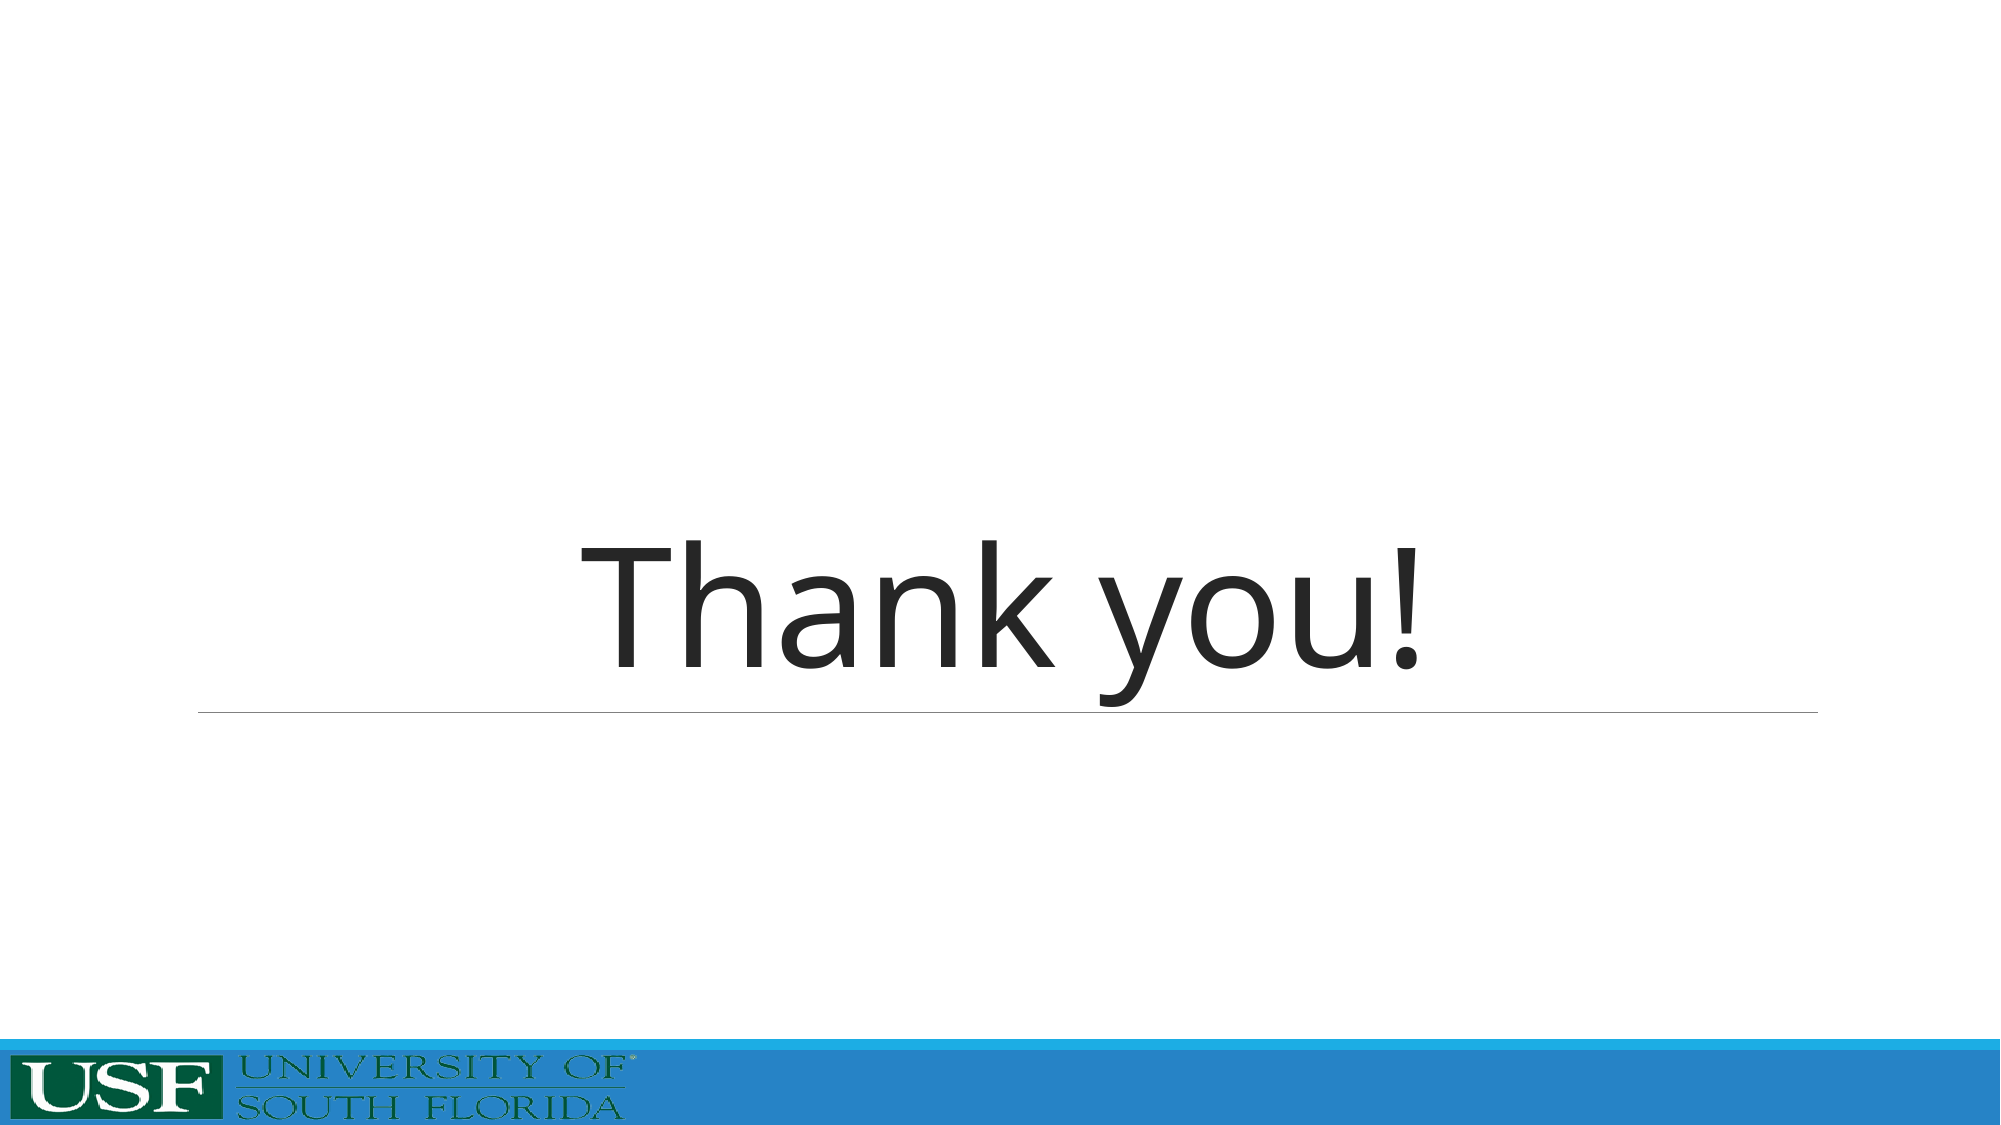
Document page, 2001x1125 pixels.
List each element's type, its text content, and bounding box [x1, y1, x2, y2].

title Thank you! [180, 124, 1830, 710]
picture [0, 936, 693, 1125]
